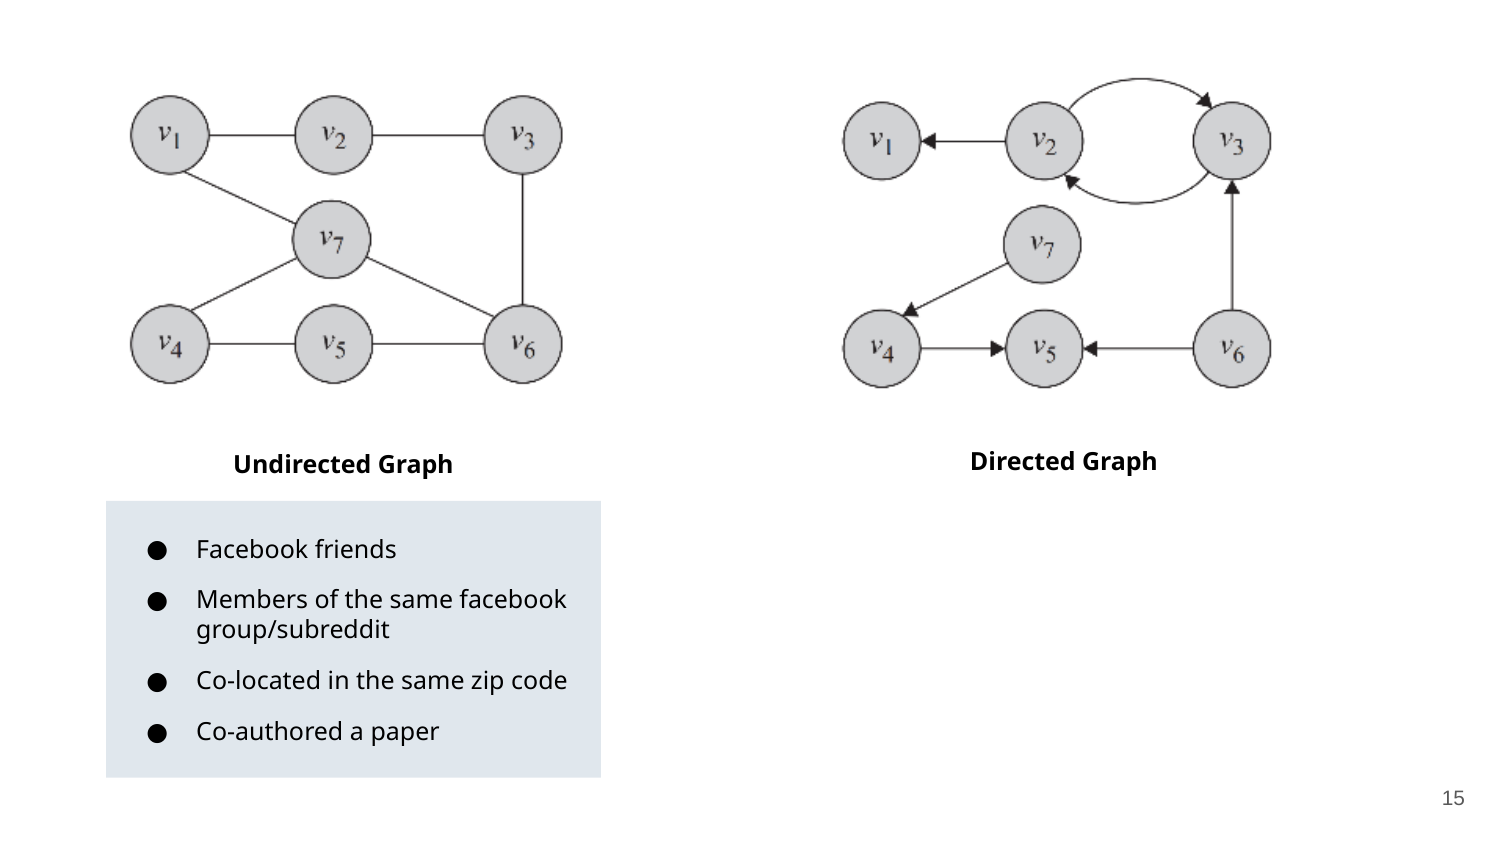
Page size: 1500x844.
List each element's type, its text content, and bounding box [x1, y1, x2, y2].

picture [828, 58, 1287, 404]
picture [120, 83, 580, 403]
text_box Directed Graph [930, 433, 1198, 488]
slide_number 15 [1389, 764, 1480, 830]
text_box Facebook friends Members of the same facebook group/subreddit Co-located in the same zip code Co-authored a paper [106, 500, 601, 778]
text_box Undirected Graph [198, 436, 489, 491]
